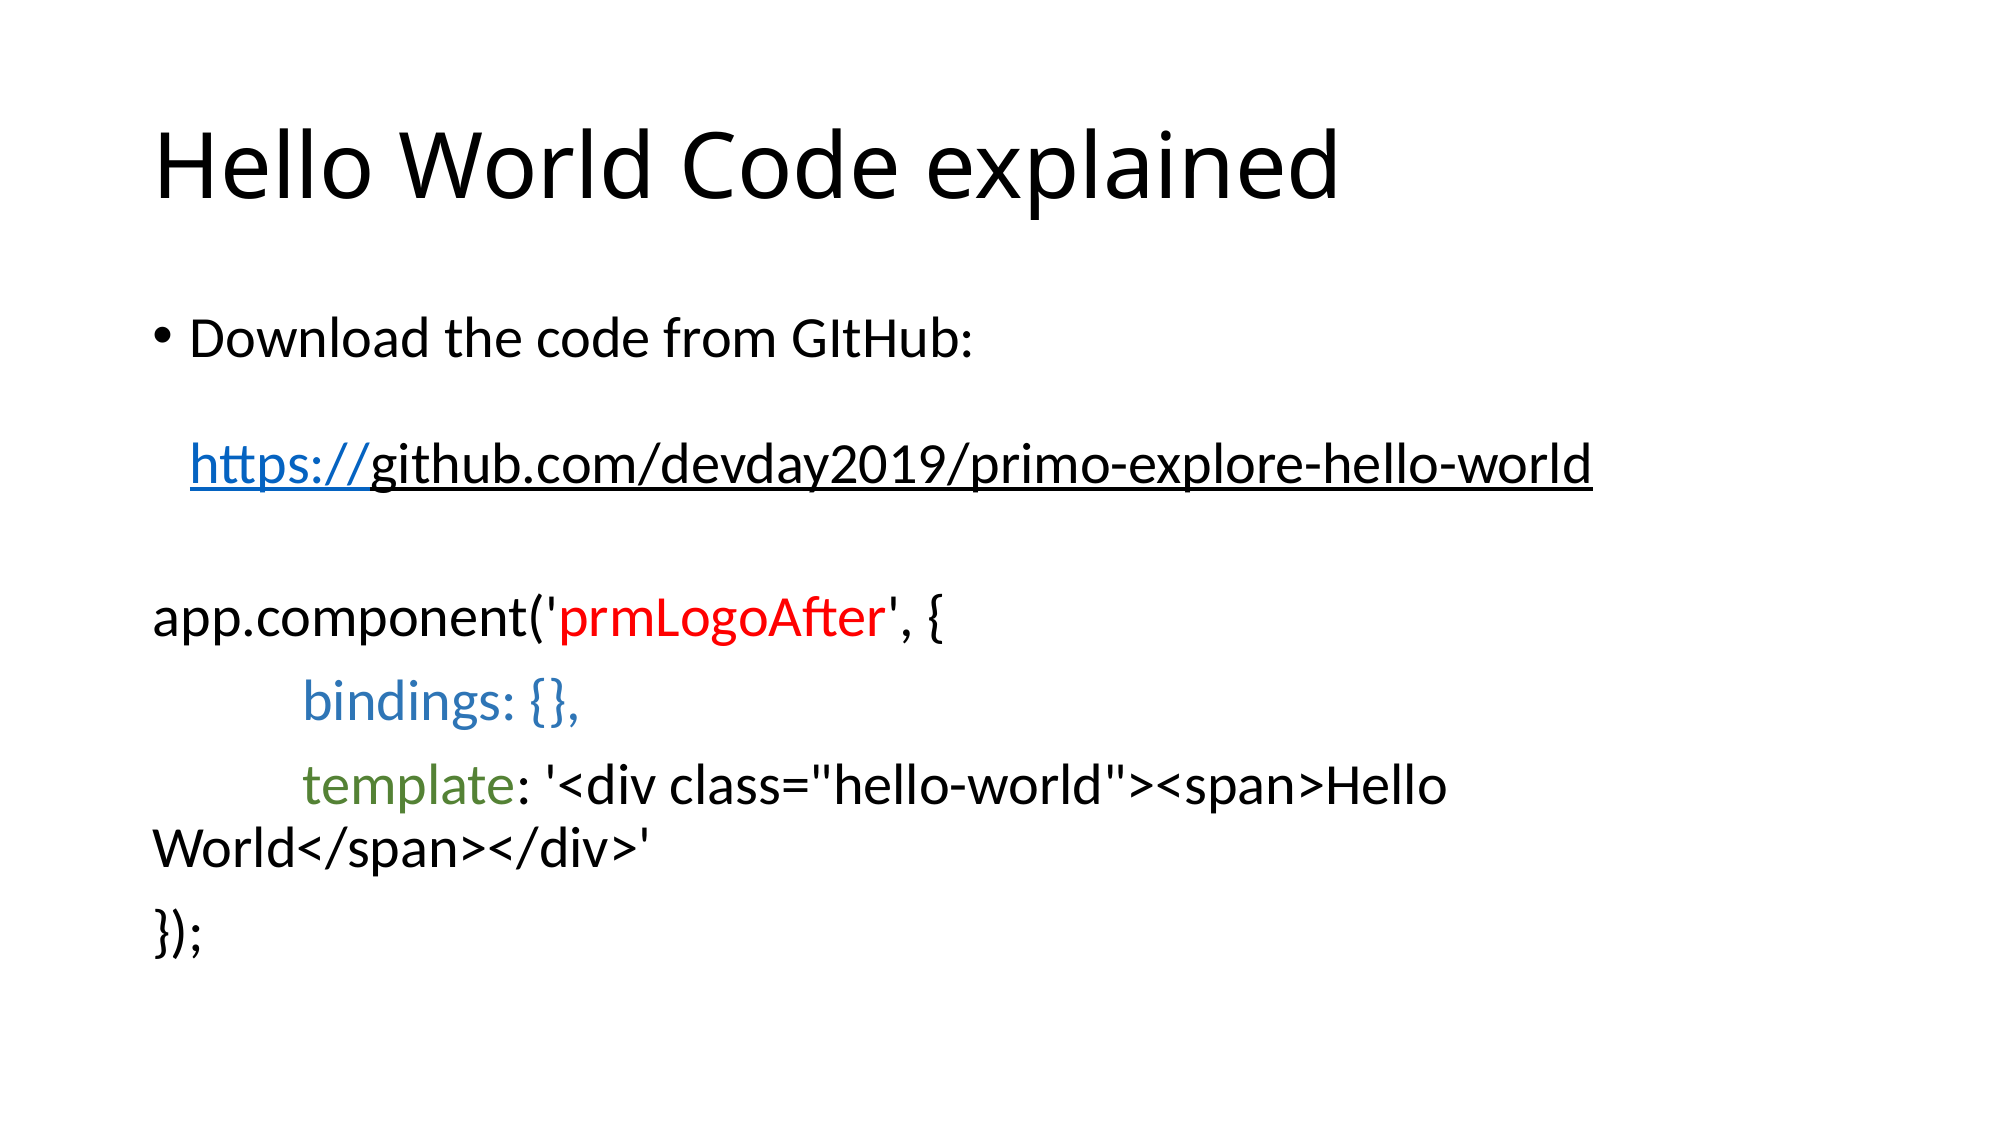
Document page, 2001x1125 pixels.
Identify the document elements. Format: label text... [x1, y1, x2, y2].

list Download the code from GItHub: https://github.com/devday2019/primo-explore-hello-world app.component('prmLogoAfter', { bindings: {}, template: '<div class="hello-world"><span>Hello World</span></div>' }); [137, 299, 1863, 1014]
title Hello World Code explained [137, 59, 1863, 278]
